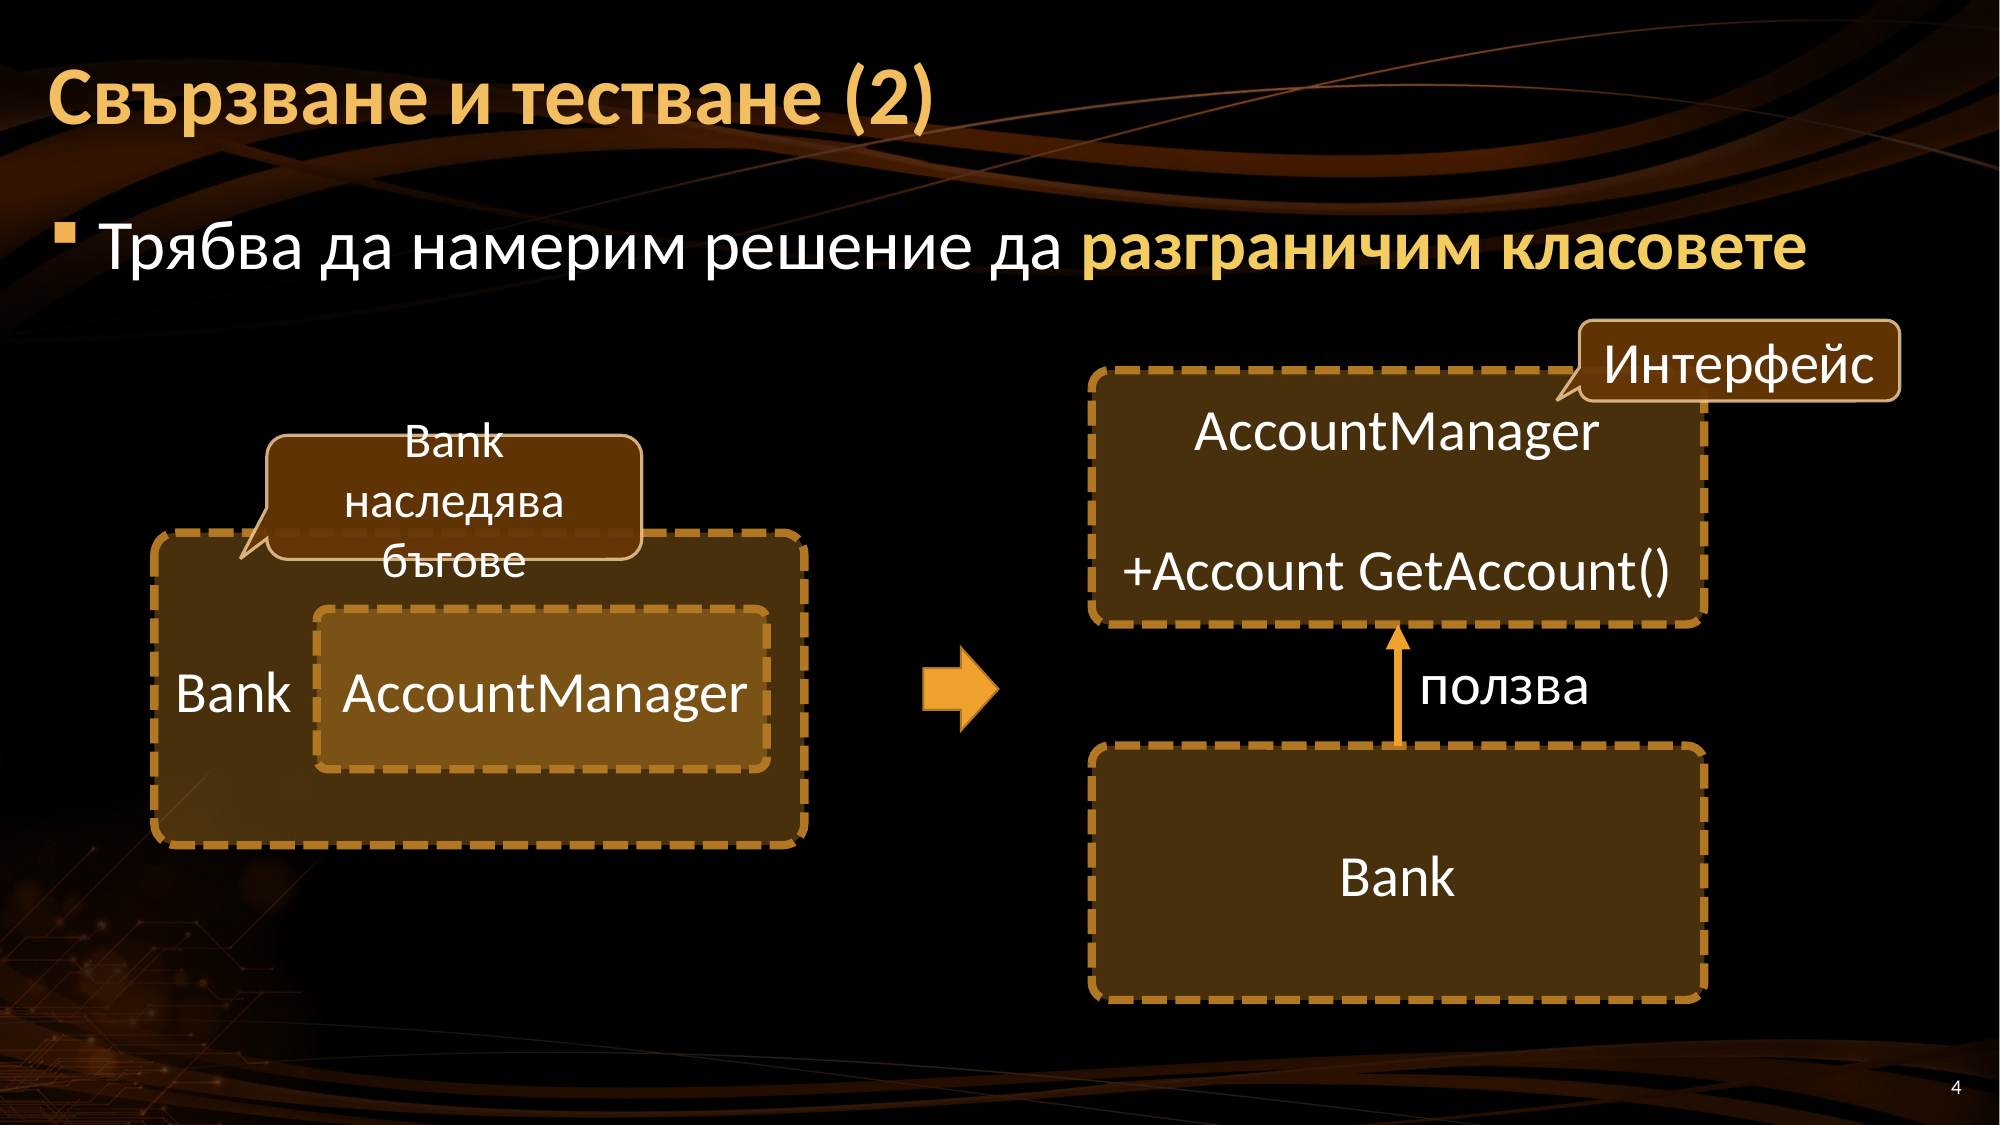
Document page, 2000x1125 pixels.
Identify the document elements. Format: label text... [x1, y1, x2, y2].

slide_number 4 [1897, 1070, 1968, 1103]
list Трябва да намерим решение да разграничим класовете [31, 189, 1968, 1103]
text_box Bank наследява бъгове [252, 434, 643, 532]
title Свързване и тестване (2) [30, 6, 1968, 189]
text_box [923, 370, 1705, 1000]
picture [0, 0, 2000, 1125]
text_box Интерфейс [1576, 319, 1901, 403]
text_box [154, 532, 805, 846]
